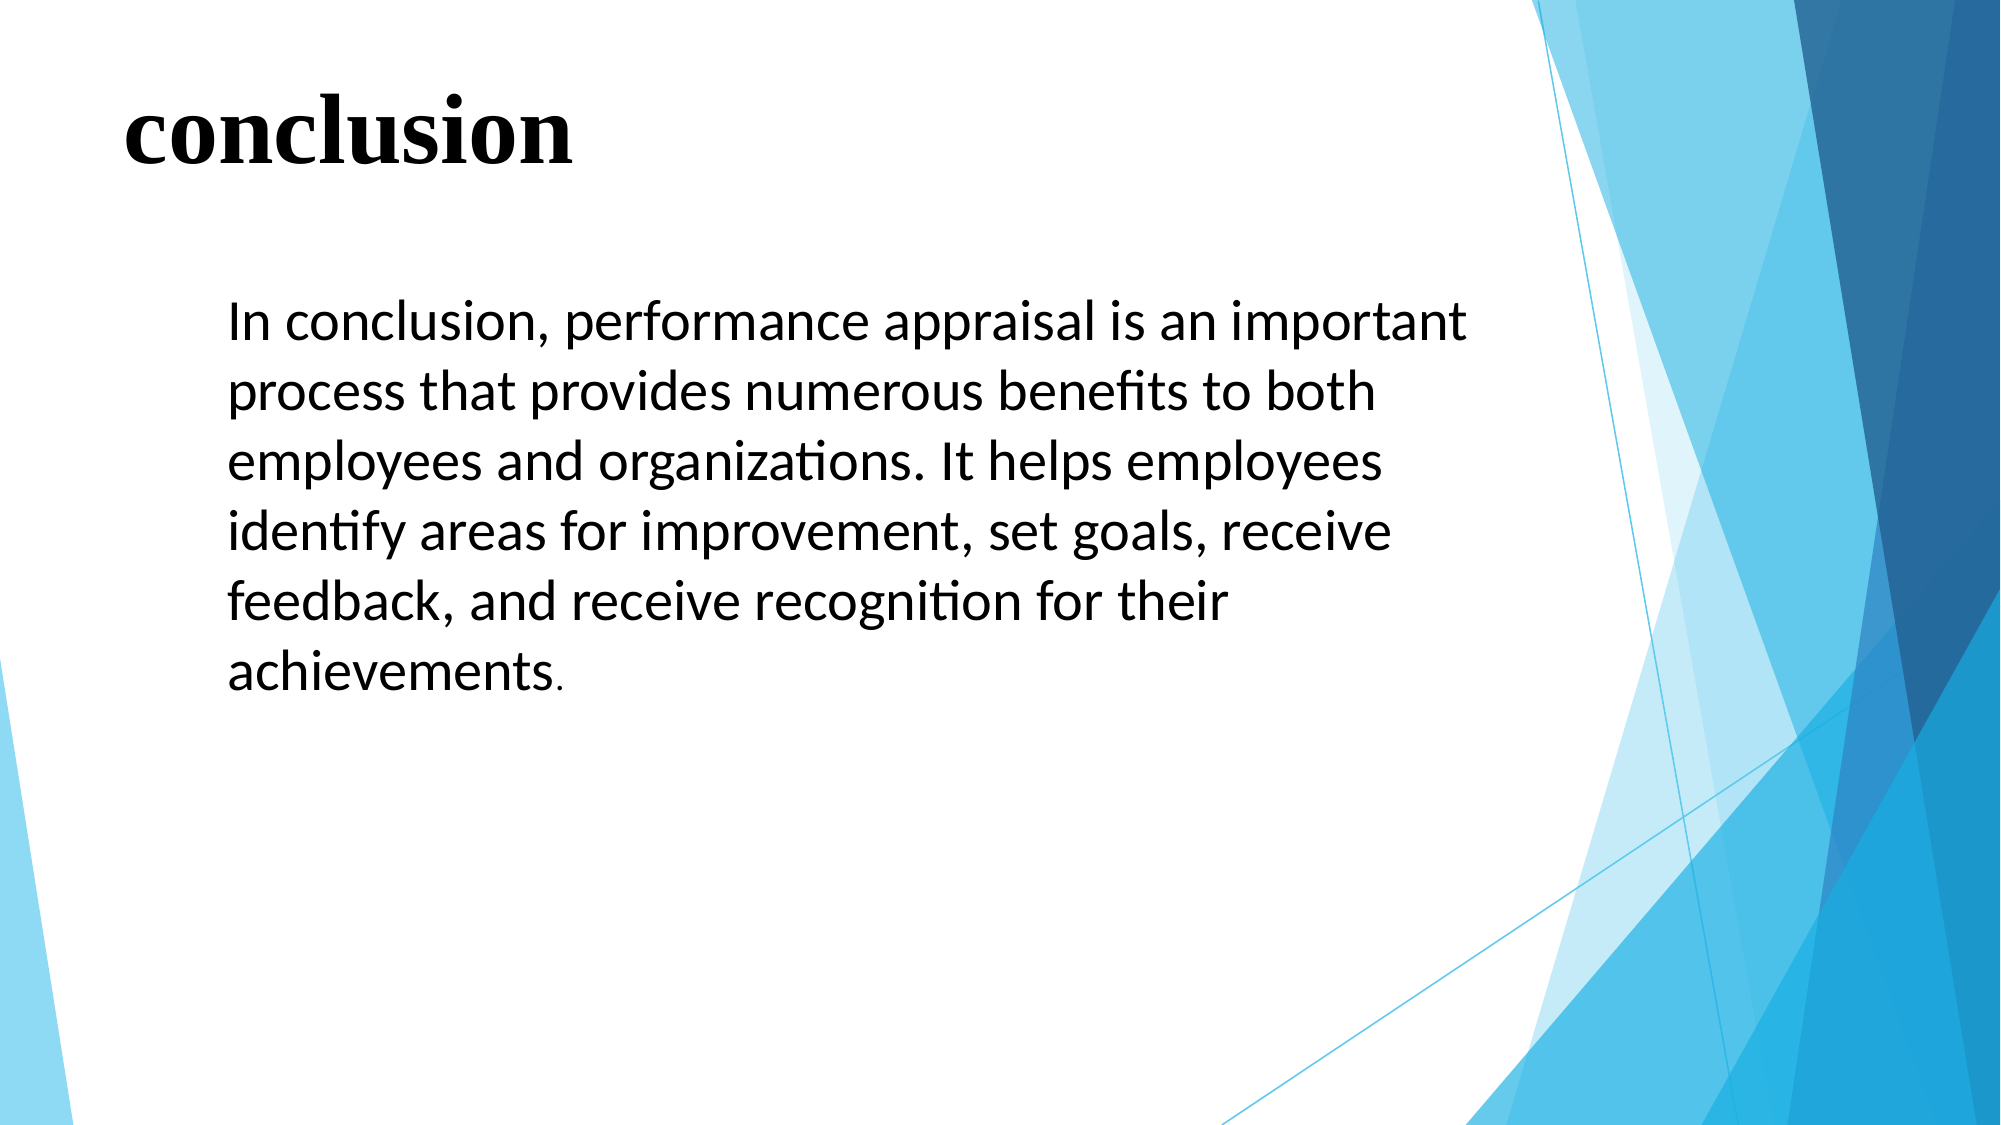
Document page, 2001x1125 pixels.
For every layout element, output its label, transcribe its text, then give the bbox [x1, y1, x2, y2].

title conclusion [123, 63, 1877, 188]
text_box In conclusion, performance appraisal is an important process that provides numerous benefits to both employees and organizations. It helps employees identify areas for improvement, set goals, receive feedback, and receive recognition for their achievements. [212, 274, 1502, 710]
